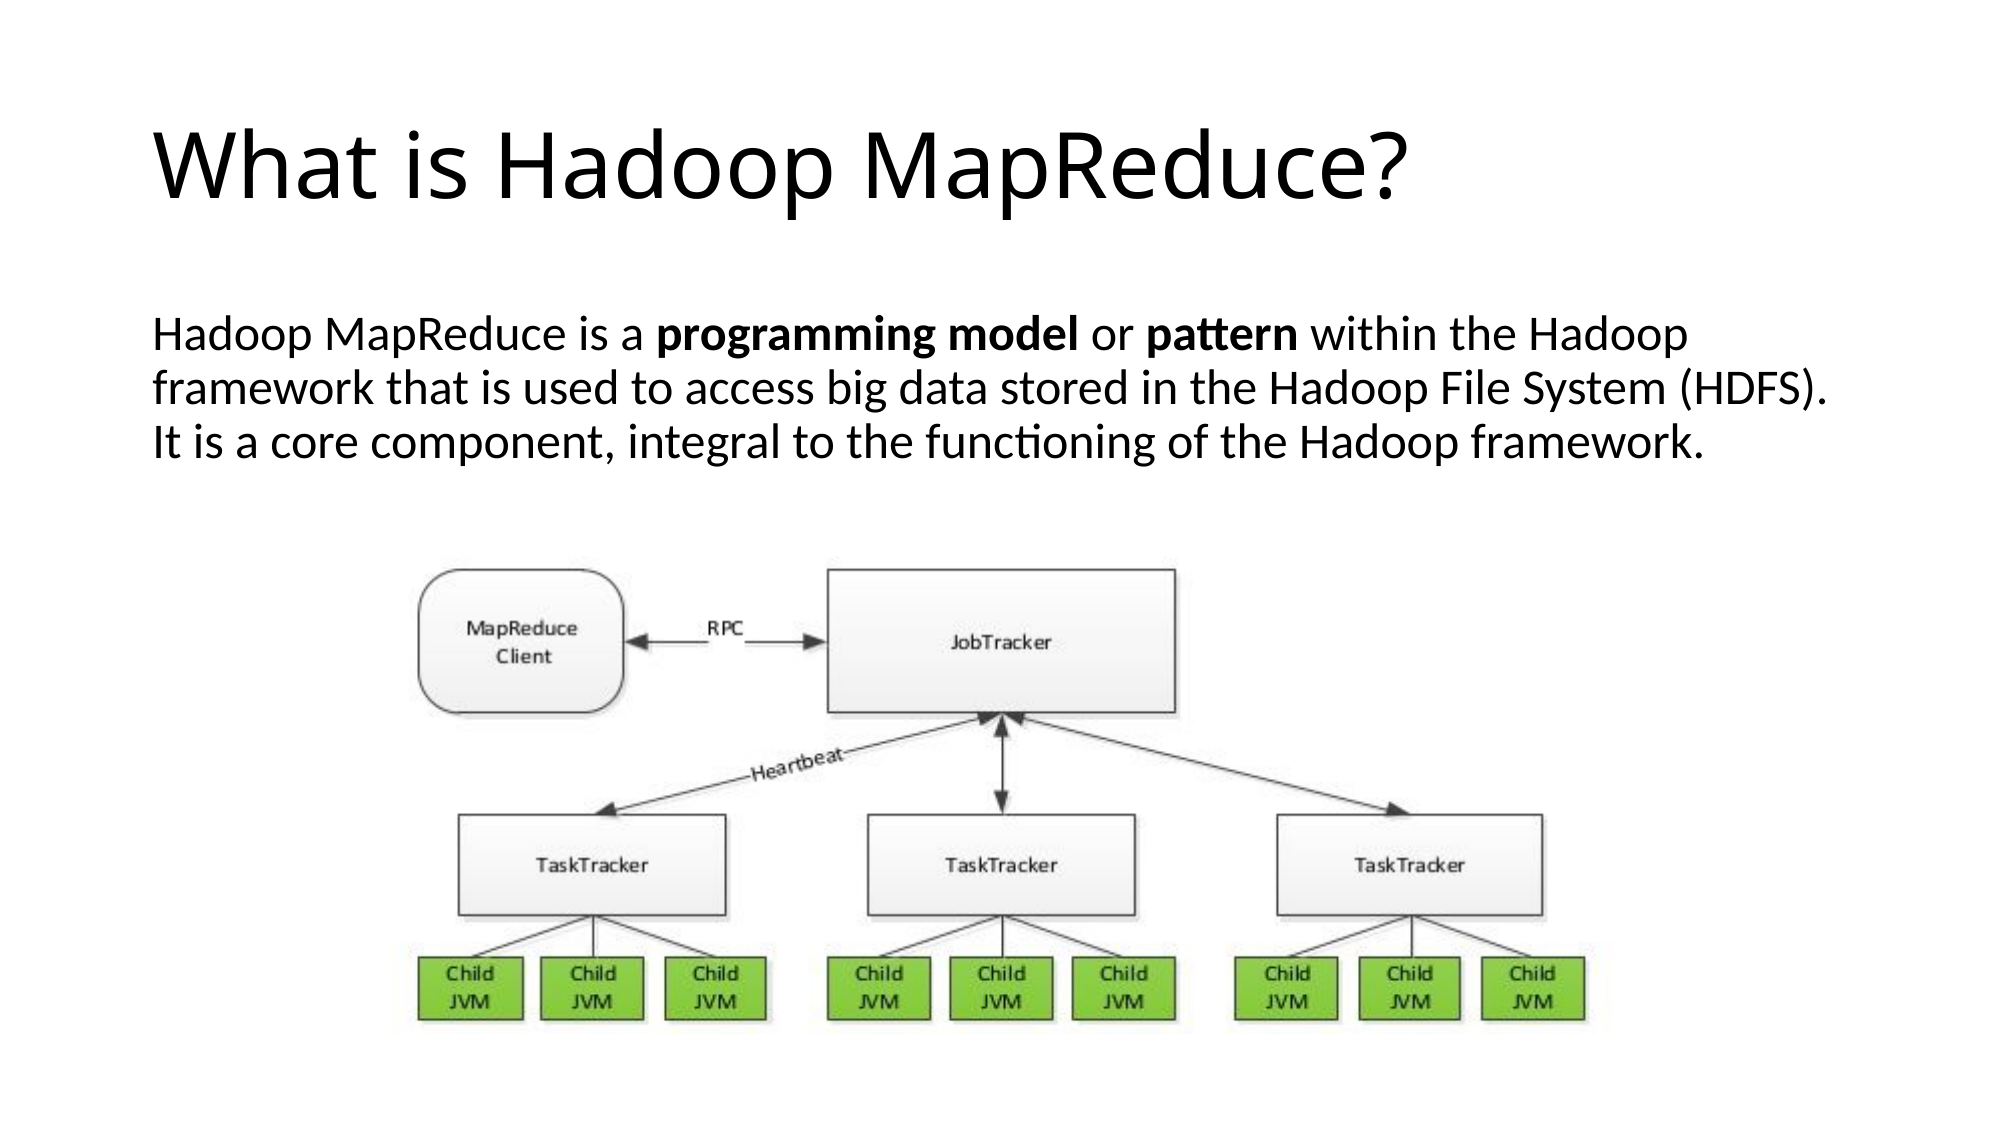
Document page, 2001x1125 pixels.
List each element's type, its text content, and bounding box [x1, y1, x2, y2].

title What is Hadoop MapReduce? [137, 59, 1863, 278]
picture [360, 552, 1640, 1034]
list Hadoop MapReduce is a programming model or pattern within the Hadoop framework that is used to access big data stored in the Hadoop File System (HDFS). It is a core component, integral to the functioning of the Hadoop framework. [137, 299, 1863, 1014]
